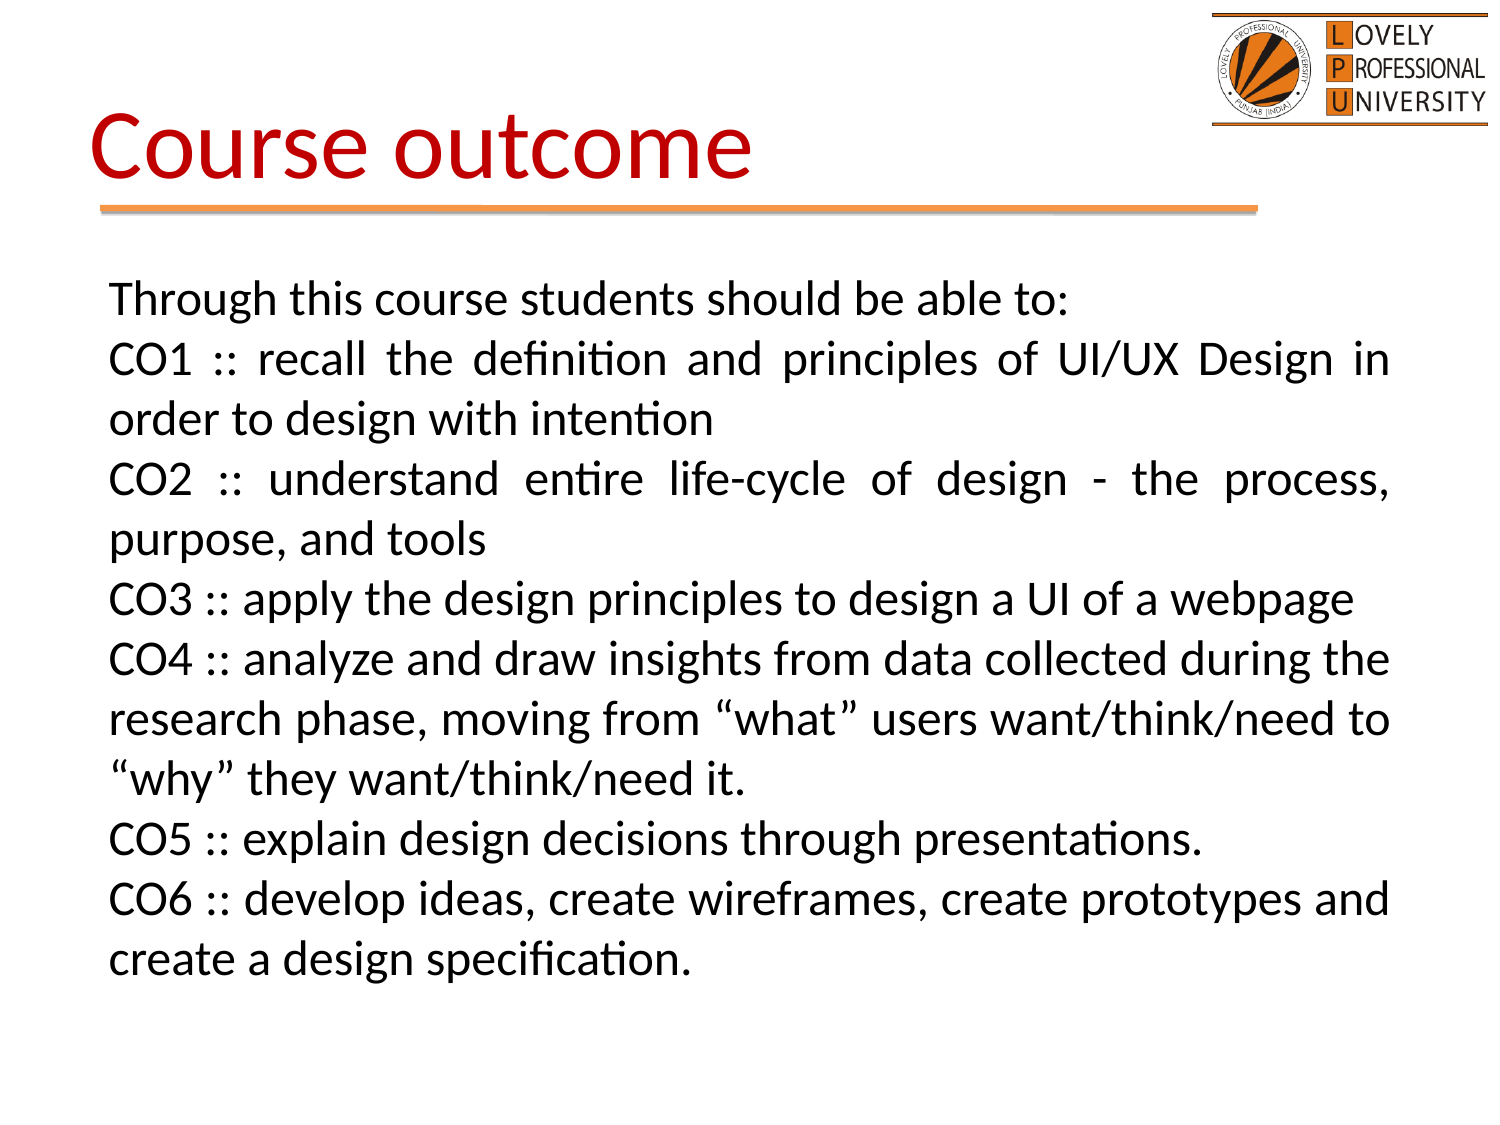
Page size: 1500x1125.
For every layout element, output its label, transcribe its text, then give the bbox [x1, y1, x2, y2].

text_box Course outcome [74, 45, 1425, 233]
text_box Through this course students should be able to: CO1 :: recall the definition and principles of UI/UX Design in order to design with intention CO2 :: understand entire life-cycle of design - the process, purpose, and tools CO3 :: apply the design principles to design a UI of a webpage CO4 :: analyze and draw insights from data collected during the research phase, moving from “what” users want/think/need to “why” they want/think/need it. CO5 :: explain design decisions through presentations. CO6 :: develop ideas, create wireframes, create prototypes and create a design specification. [93, 257, 1407, 994]
picture [1212, 13, 1488, 126]
